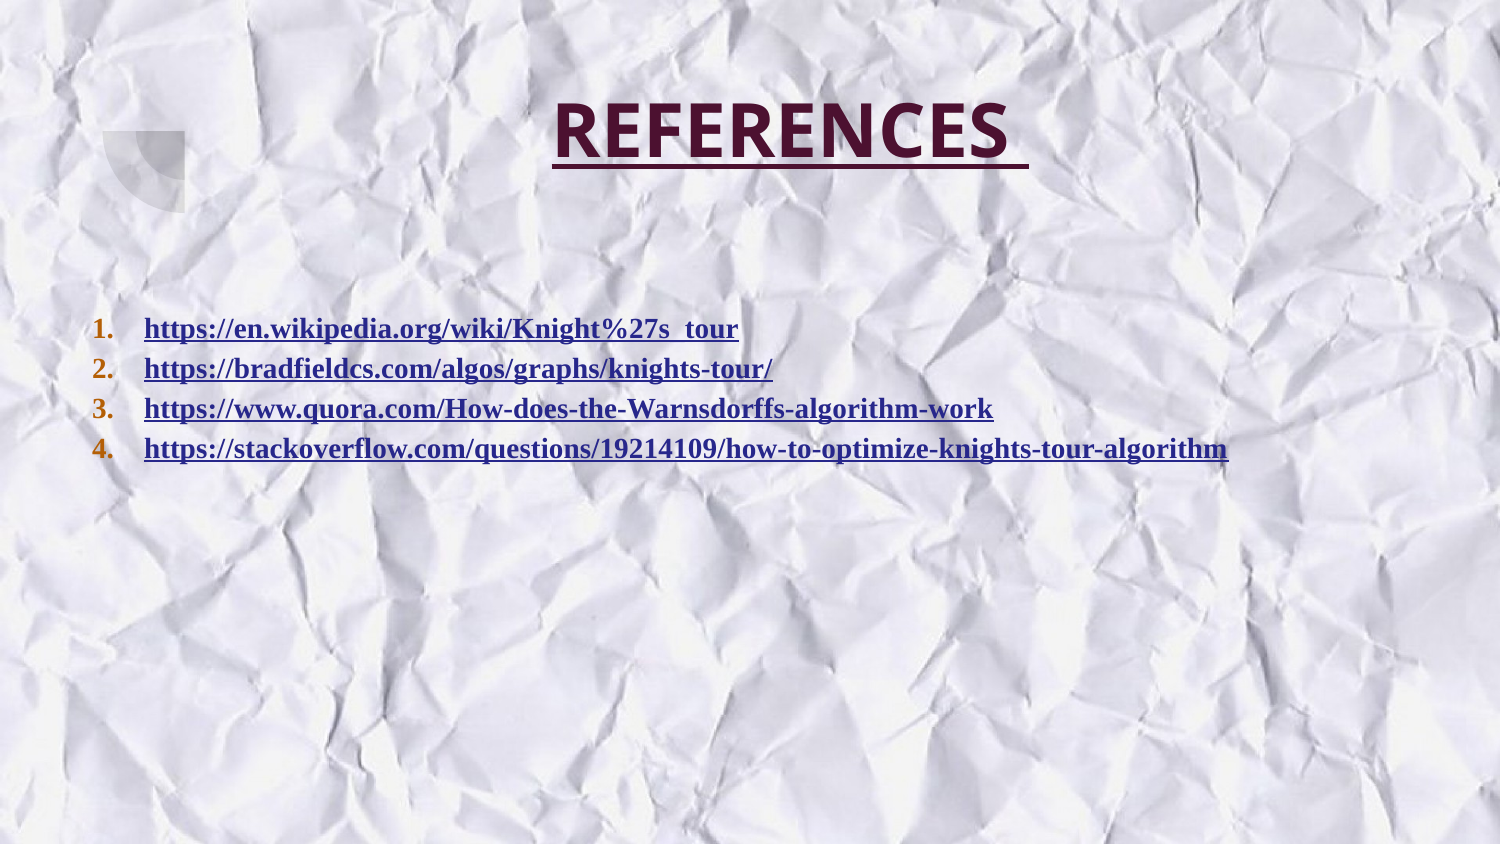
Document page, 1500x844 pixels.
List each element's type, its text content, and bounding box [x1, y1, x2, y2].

list https://en.wikipedia.org/wiki/Knight%27s_tour https://bradfieldcs.com/algos/graphs/knights-tour/ https://www.quora.com/How-does-the-Warnsdorffs-algorithm-work https://stackoverflow.com/questions/19214109/how-to-optimize-knights-tour-algorithm [54, 288, 1368, 844]
title REFERENCES [213, 67, 1368, 209]
picture [0, 0, 1500, 844]
